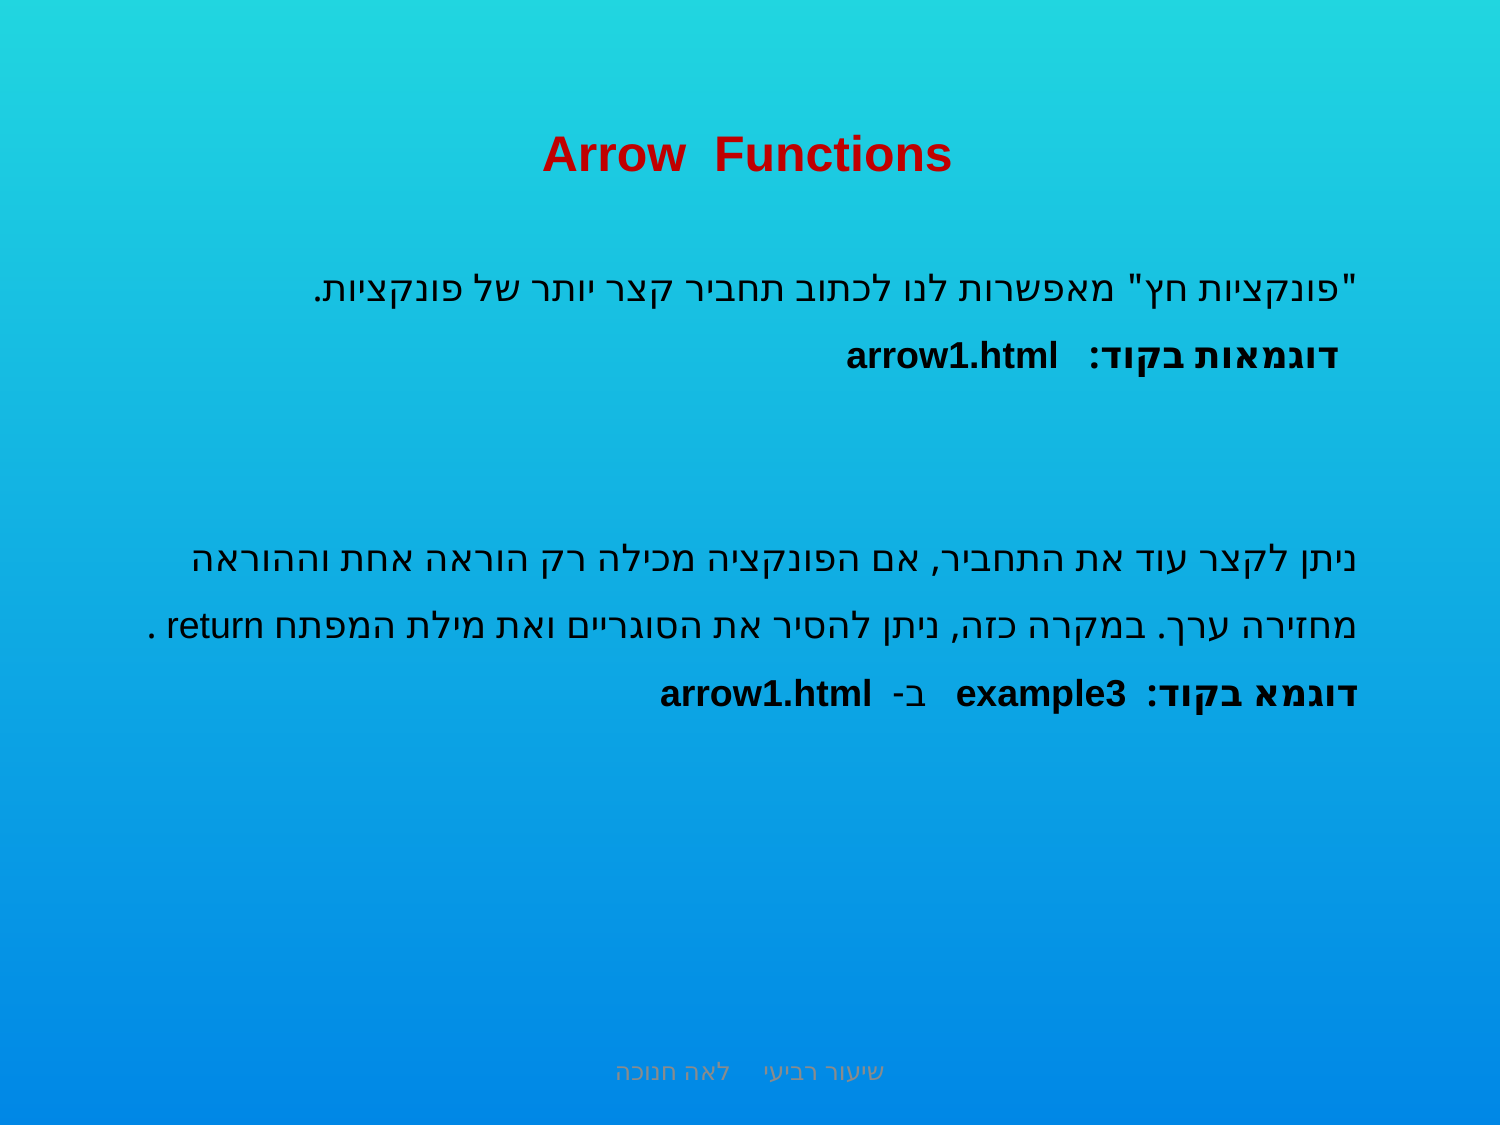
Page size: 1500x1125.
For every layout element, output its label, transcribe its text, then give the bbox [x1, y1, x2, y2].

text_box Arrow Functions "פונקציות חץ" מאפשרות לנו לכתוב תחביר קצר יותר של פונקציות. דוגמאות בקוד: arrow1.html ניתן לקצר עוד את התחביר, אם הפונקציה מכילה רק הוראה אחת וההוראה מחזירה ערך. במקרה כזה, ניתן להסיר את הסוגריים ואת מילת המפתח return . דוגמא בקוד: example3 ב- arrow1.html [121, 113, 1374, 721]
footer שיעור רביעי לאה חנוכה [512, 1042, 988, 1103]
